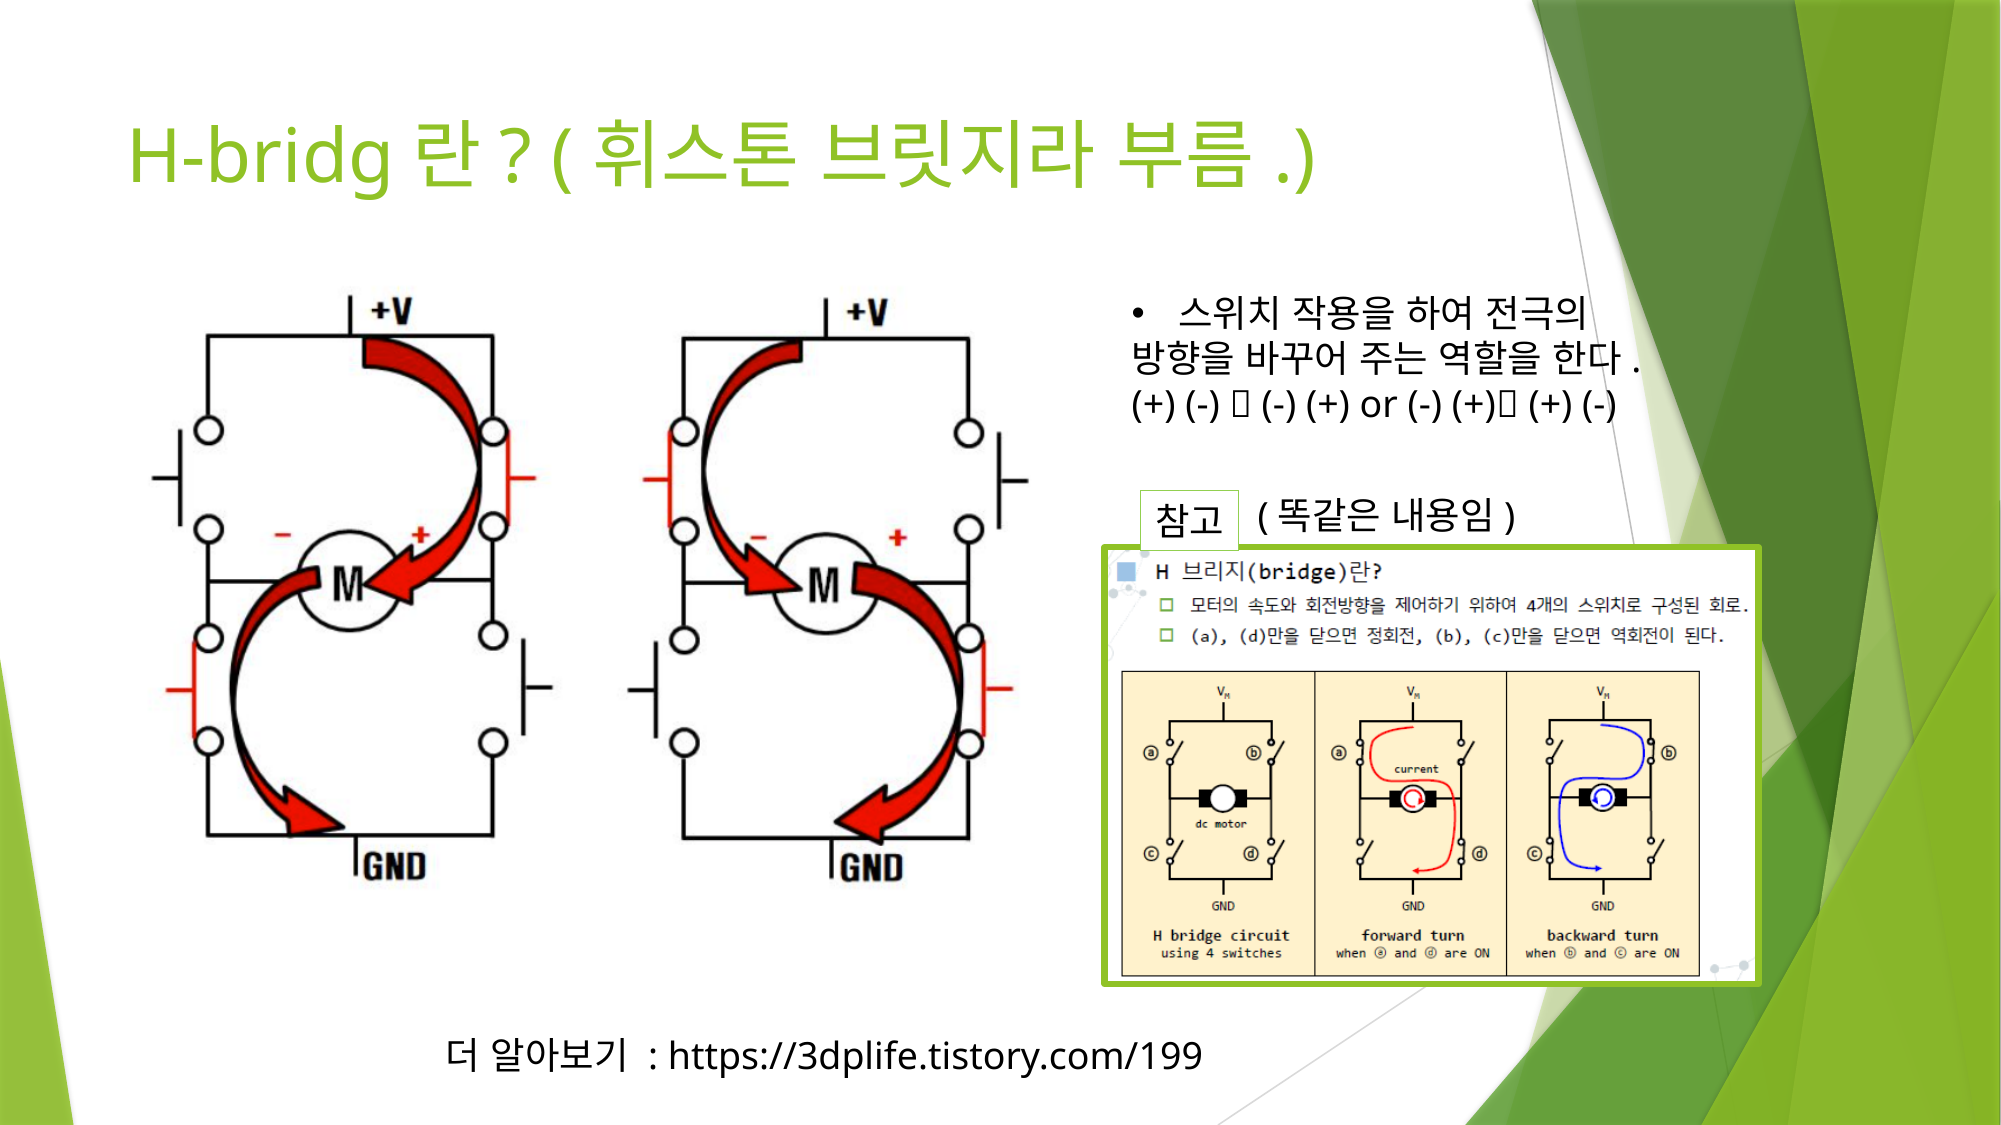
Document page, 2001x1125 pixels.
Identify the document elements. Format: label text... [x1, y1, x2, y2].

text_box (똑같은 내용임) [1242, 484, 1531, 545]
text_box 참고 [1140, 490, 1239, 549]
title H-bridg란? (휘스톤 브릿지라 부름.) [111, 99, 1522, 317]
text_box 스위치 작용을 하여 전극의 방향을 바꾸어 주는 역할을 한다. (+) (-)  (-) (+) or (-) (+) (+) (-) [1116, 282, 1657, 478]
text_box 더 알아보기 : https://3dplife.tistory.com/199 [430, 1024, 1432, 1085]
picture [137, 282, 1050, 913]
picture [1107, 549, 1756, 982]
